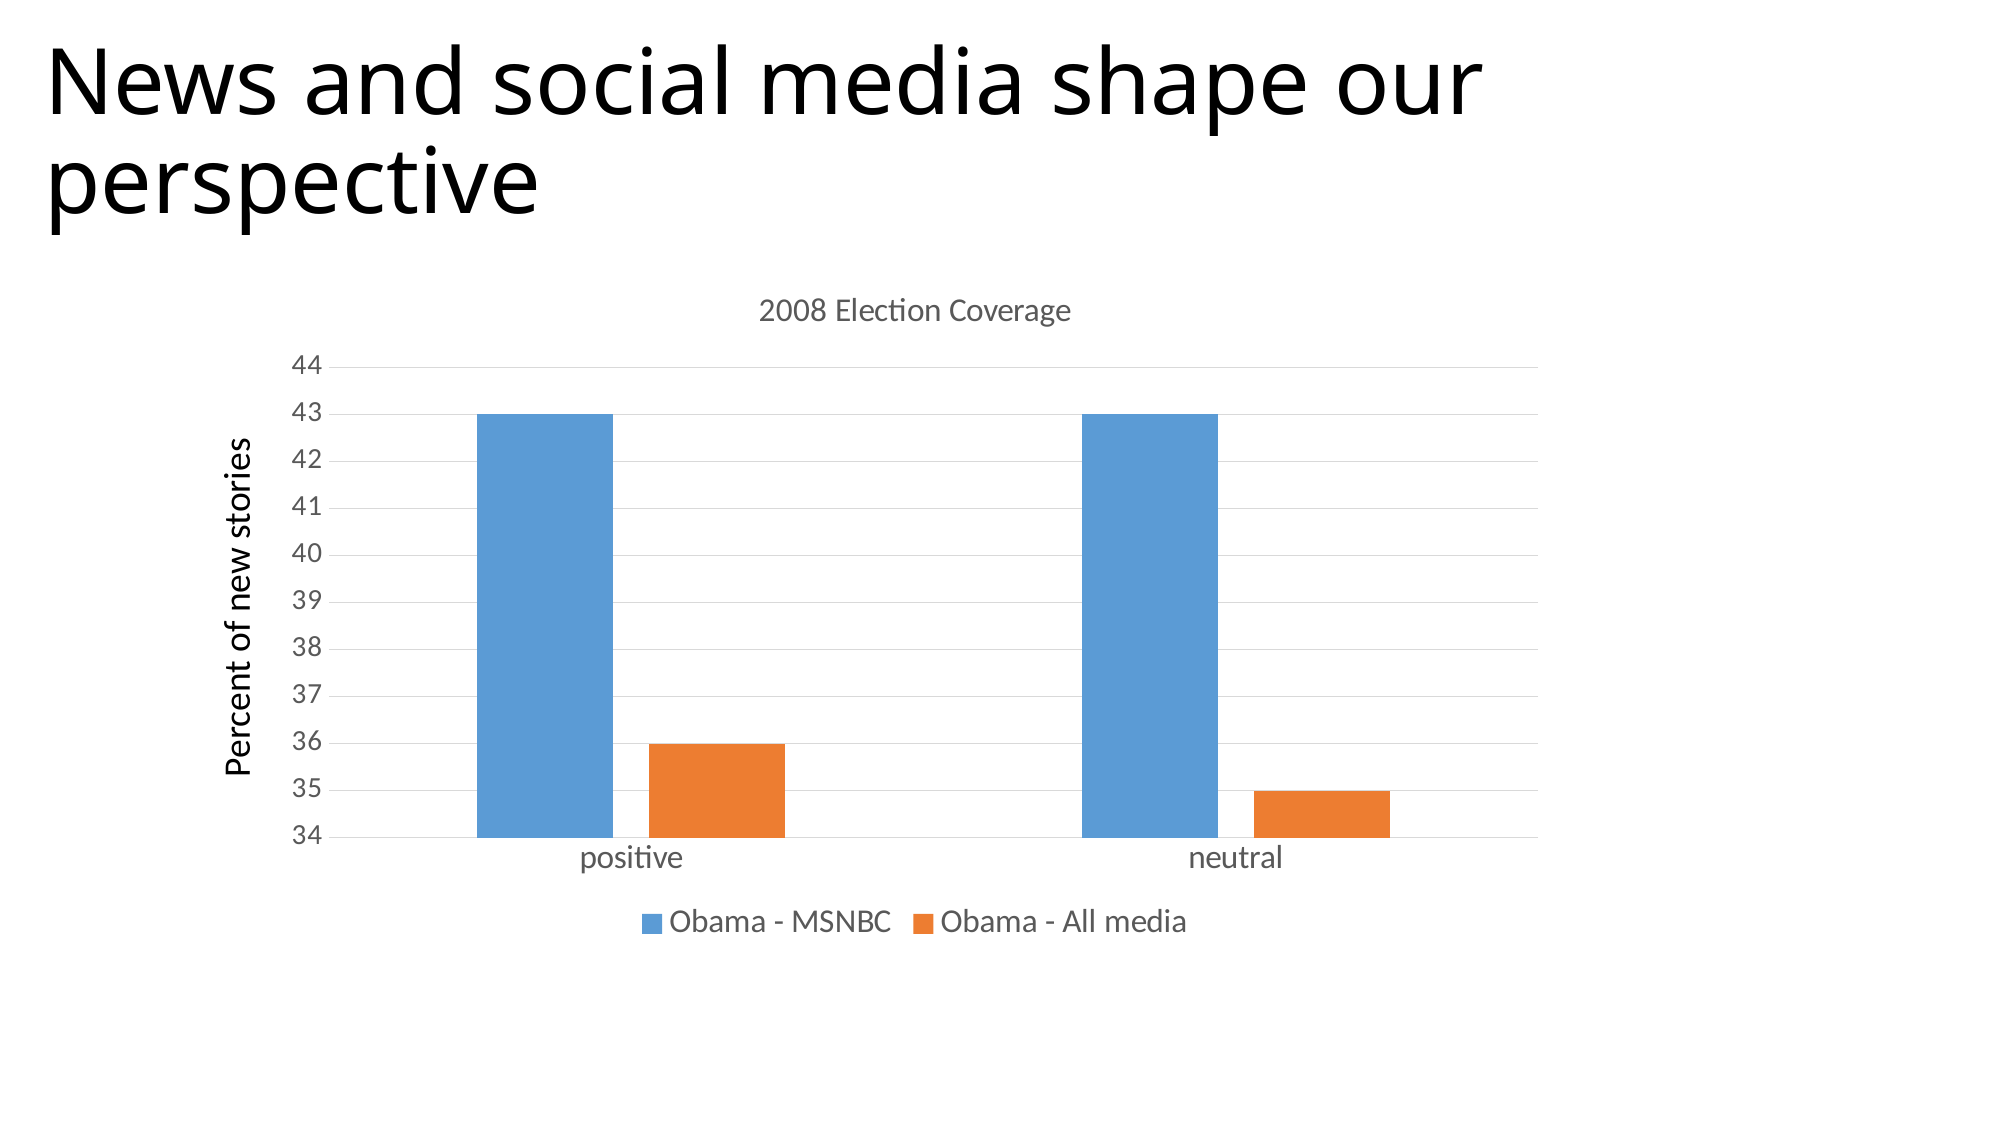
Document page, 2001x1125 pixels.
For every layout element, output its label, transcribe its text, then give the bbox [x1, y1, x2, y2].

chart [265, 264, 1565, 948]
title News and social media shape our perspective [29, 25, 1755, 244]
text_box Percent of new stories [205, 419, 265, 792]
